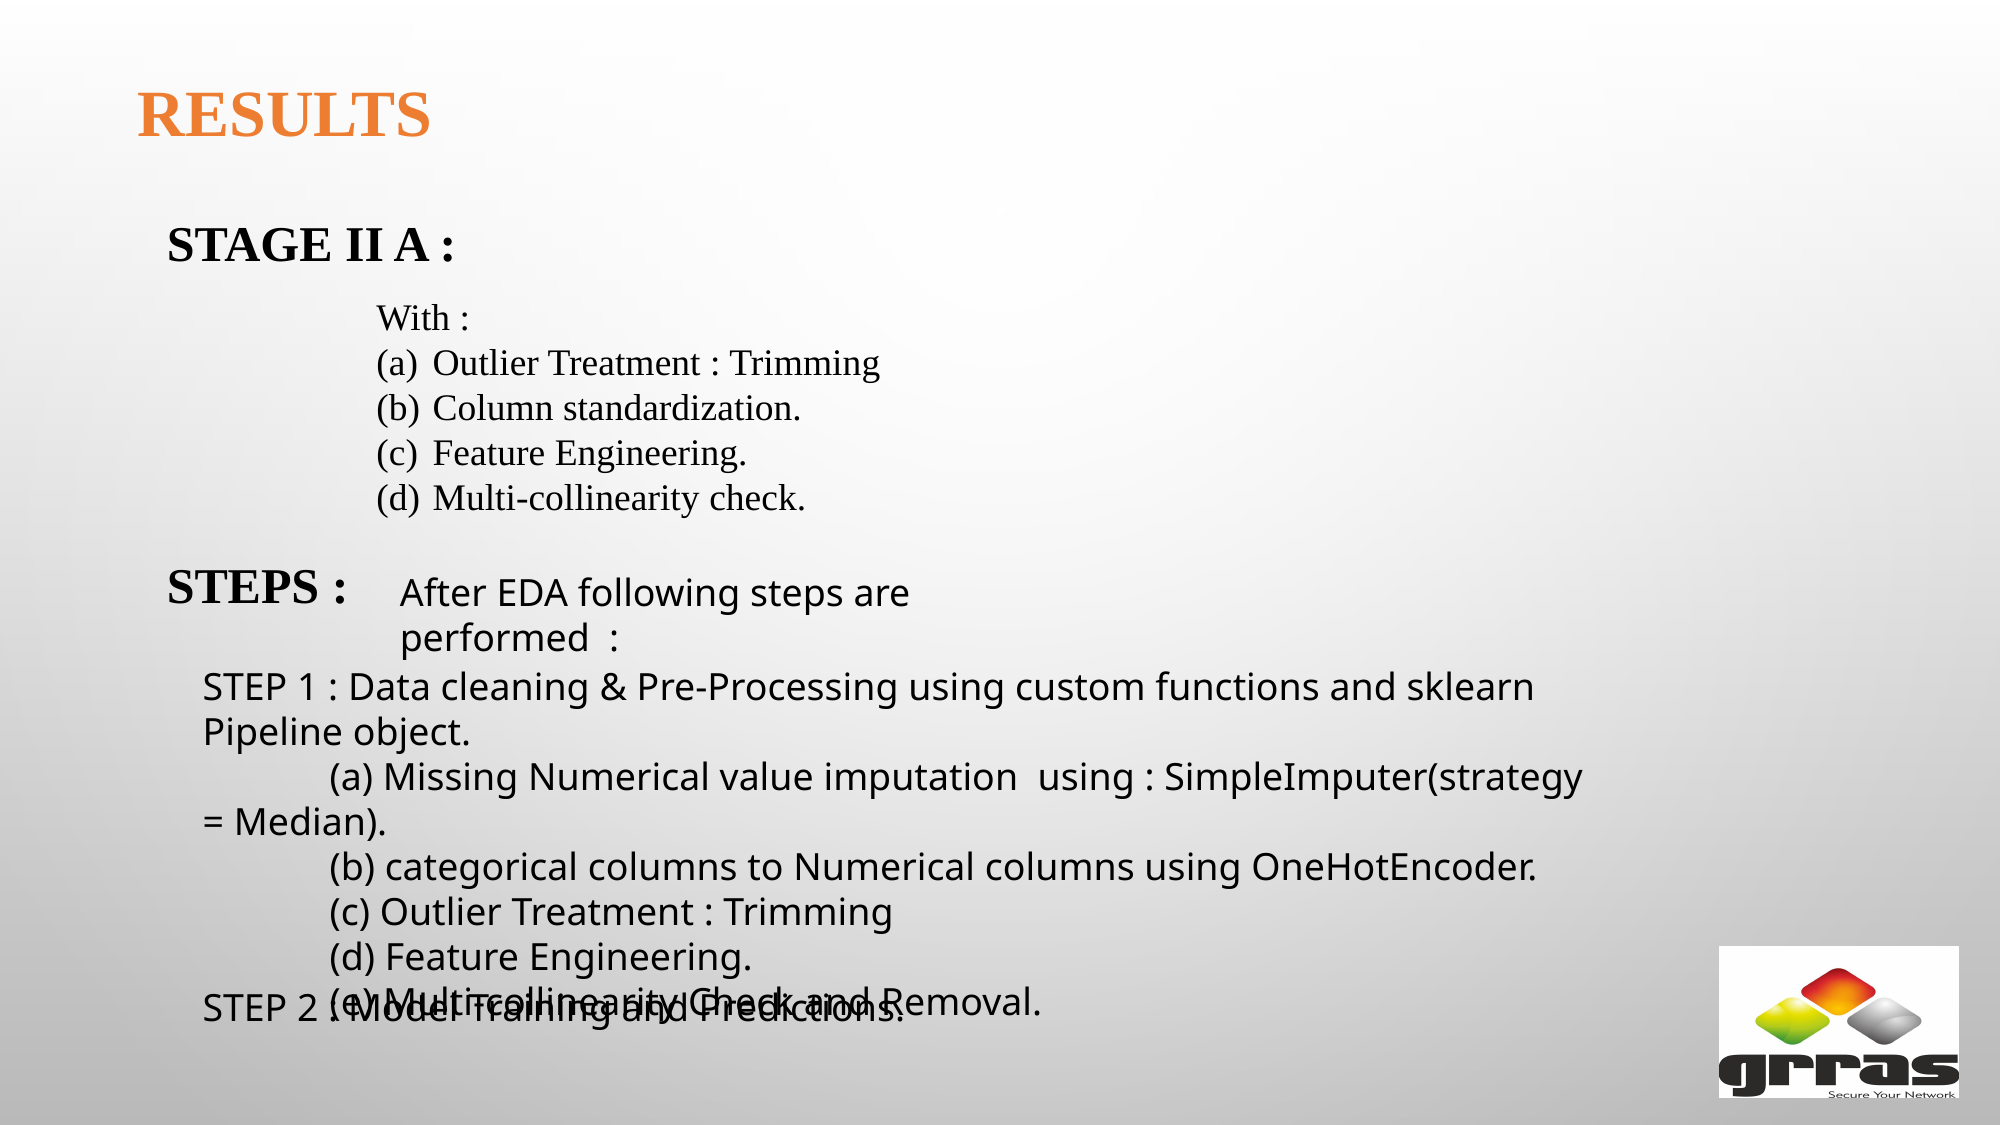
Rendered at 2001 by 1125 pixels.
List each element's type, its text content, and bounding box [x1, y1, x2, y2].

picture [0, 0, 2000, 1125]
text_box STEP 1 : Data cleaning & Pre-Processing using custom functions and sklearn Pipeline object. (a) Missing Numerical value imputation using : SimpleImputer(strategy = Median). (b) categorical columns to Numerical columns using OneHotEncoder. (c) Outlier Treatment : Trimming (d) Feature Engineering. (e) Multi-collinearity Check and Removal. [188, 655, 1601, 1031]
text_box STEP 2 : Model Training and Predictions. [188, 976, 925, 1037]
text_box With : Outlier Treatment : Trimming Column standardization. Feature Engineering. Multi-collinearity check. [361, 285, 1526, 526]
text_box STEPS : [152, 546, 401, 621]
text_box After EDA following steps are performed : [385, 561, 1153, 655]
text_box RESULTS [122, 62, 534, 157]
text_box STAGE II A : [152, 203, 504, 279]
